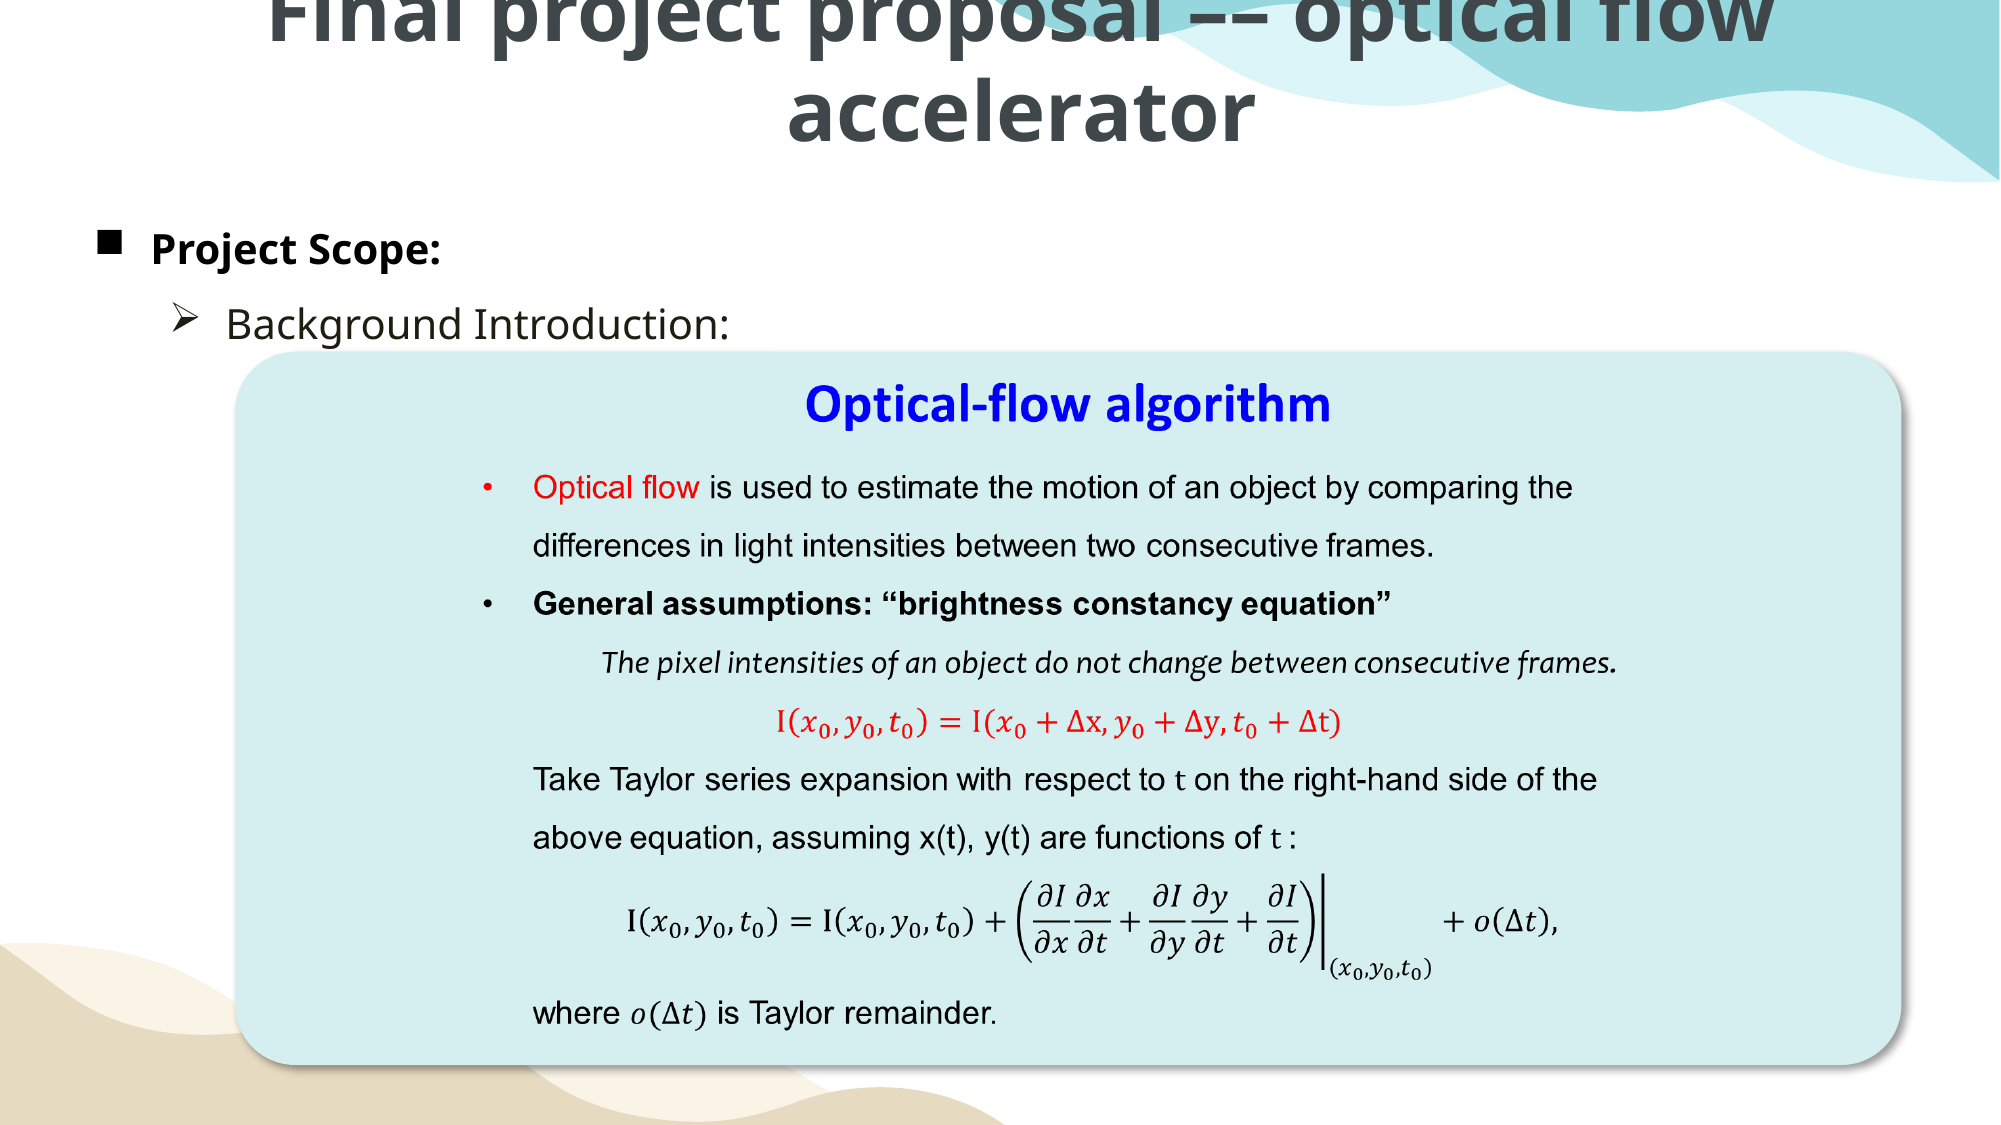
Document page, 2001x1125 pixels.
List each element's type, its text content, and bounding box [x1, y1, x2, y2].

text_box Final project proposal –– optical flow accelerator [155, 59, 1889, 179]
text_box Project Scope: Background Introduction: [79, 165, 1965, 356]
picture [391, 351, 1745, 1051]
text_box [233, 356, 1904, 1068]
